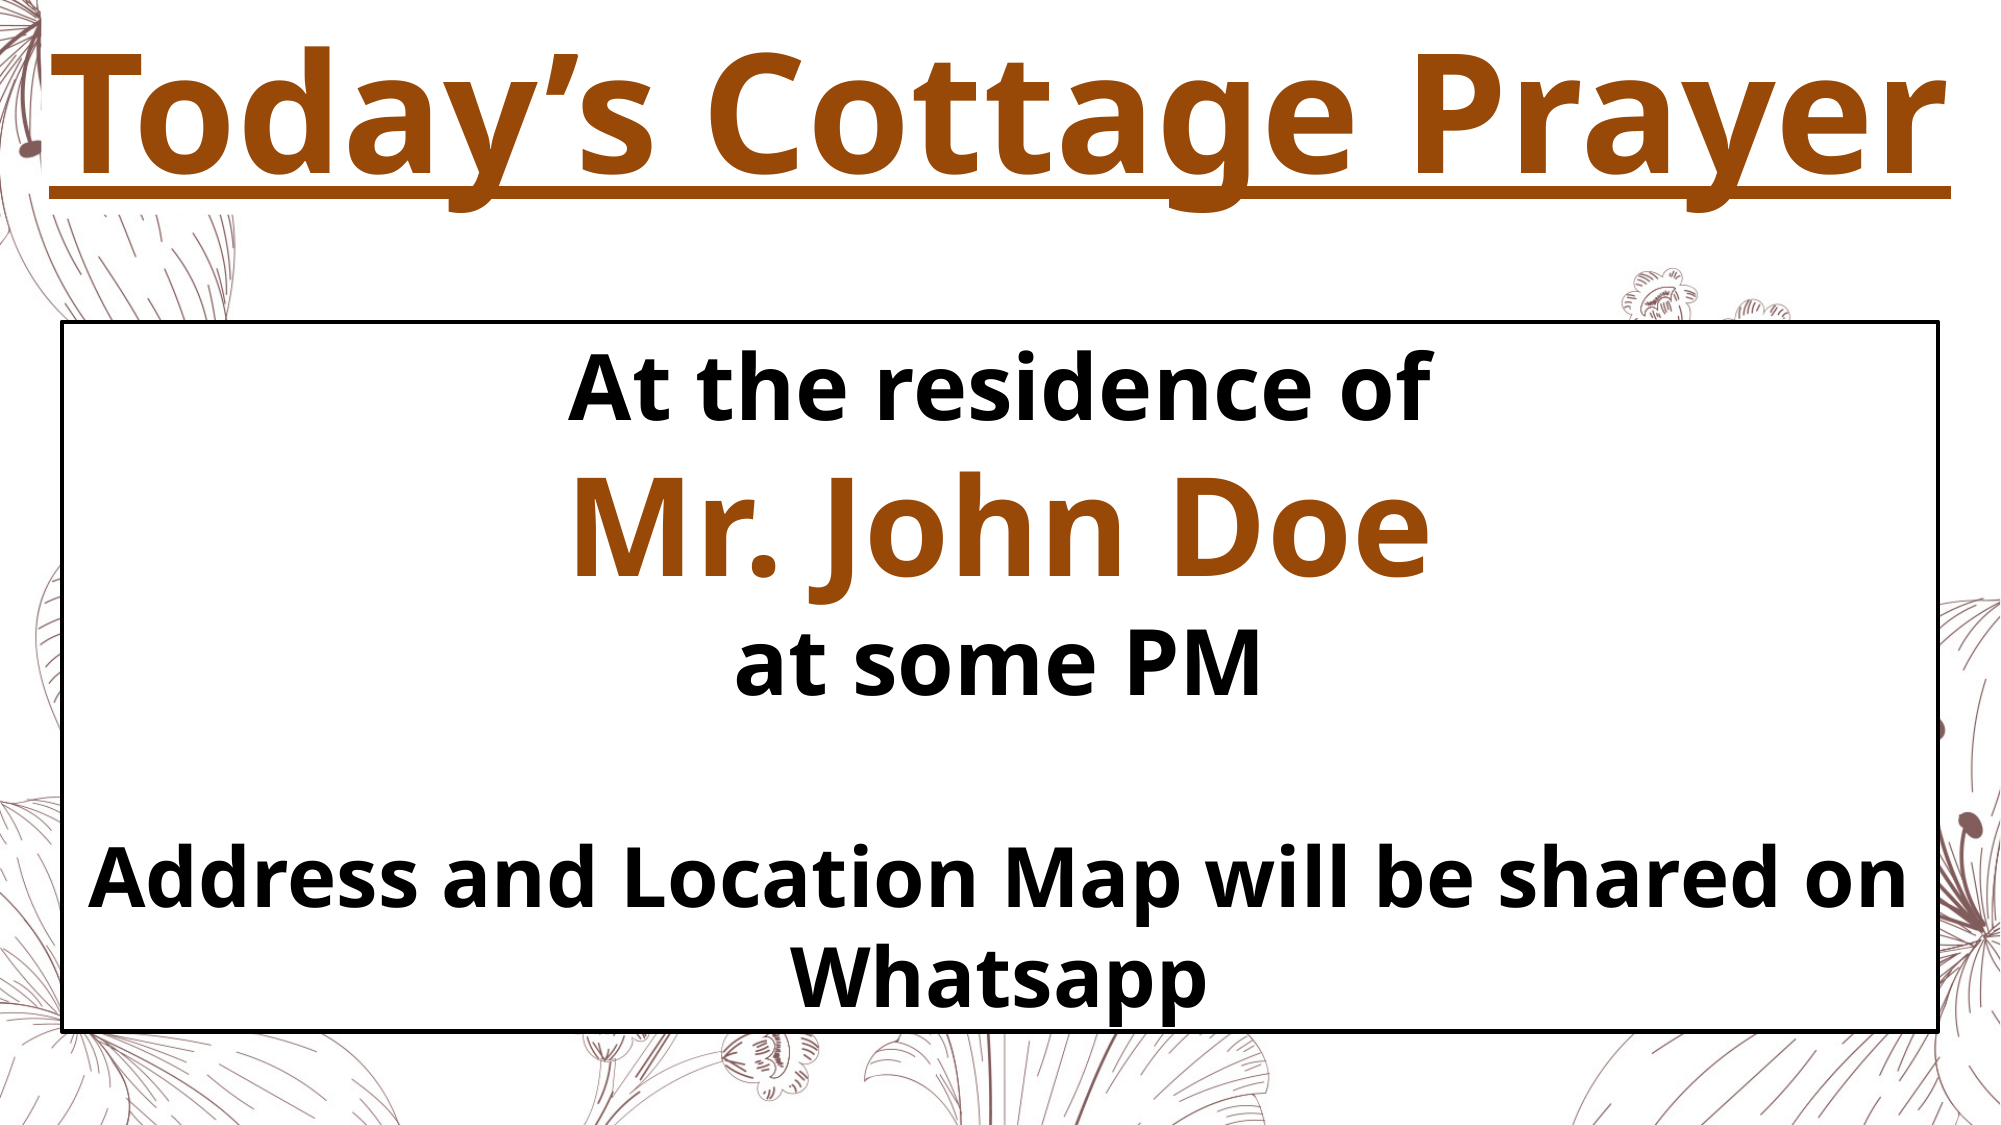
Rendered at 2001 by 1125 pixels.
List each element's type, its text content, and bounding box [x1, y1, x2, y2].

text_box Today’s Cottage Prayer [41, 0, 1959, 215]
text_box At the residence of Mr. John Doe at some PM Address and Location Map will be shared on Whatsapp [60, 320, 1940, 1034]
picture [0, 0, 2001, 1125]
